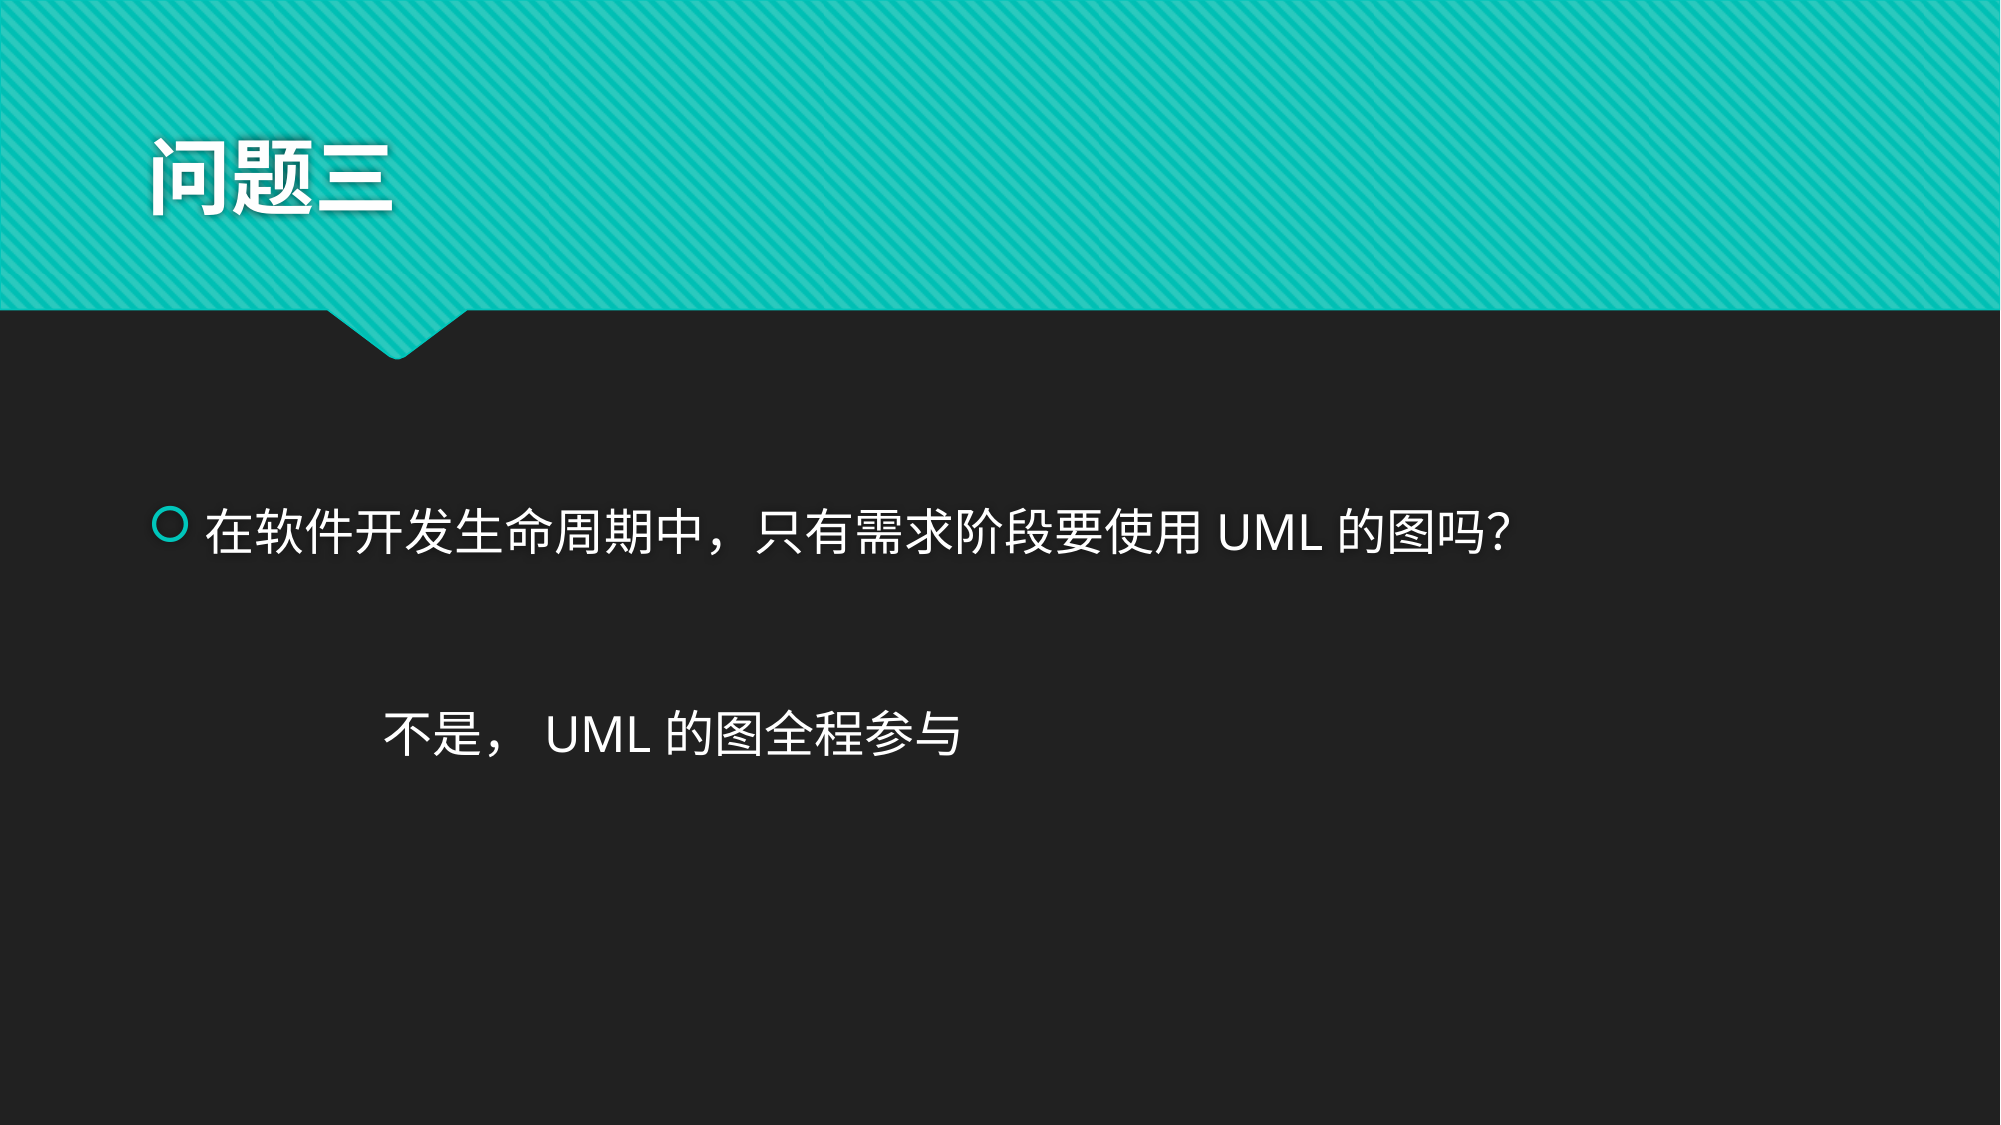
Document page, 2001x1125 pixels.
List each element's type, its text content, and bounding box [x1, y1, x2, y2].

title 问题三 [132, 73, 1868, 230]
text_box 不是，UML的图全程参与 [367, 694, 979, 770]
list 在软件开发生命周期中，只有需求阶段要使用UML的图吗？ [132, 232, 1865, 830]
